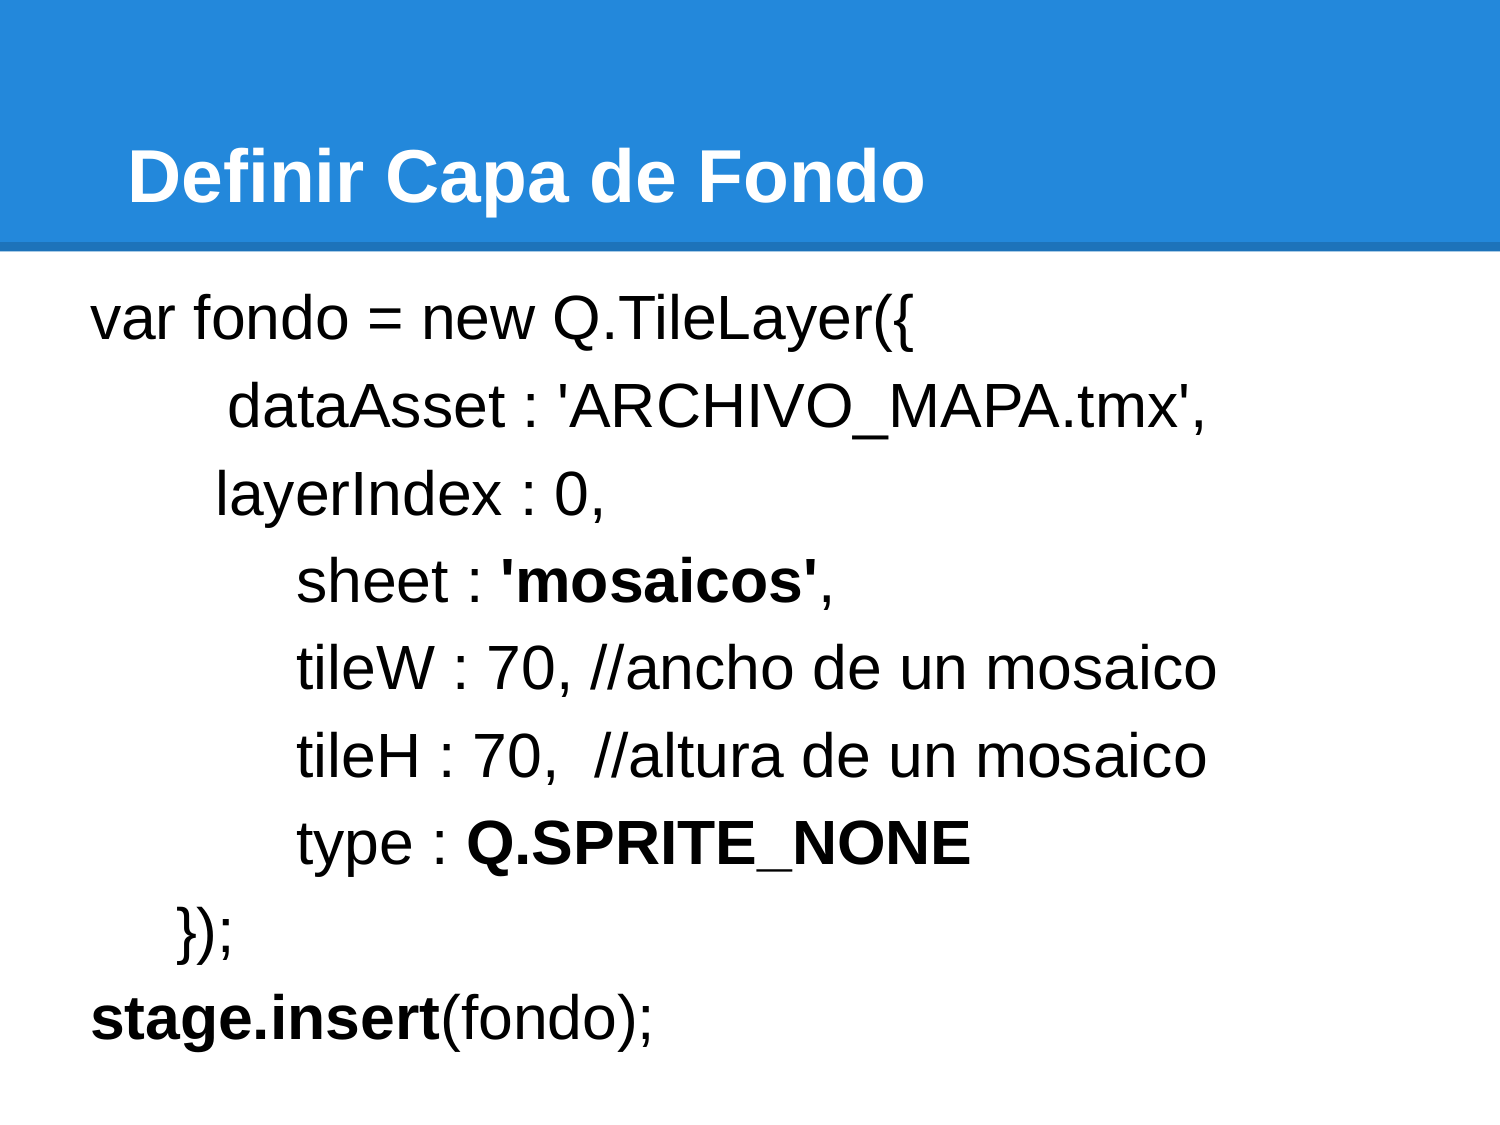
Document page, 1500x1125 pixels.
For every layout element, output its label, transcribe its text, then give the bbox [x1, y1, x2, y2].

title Definir Capa de Fondo [75, 45, 1425, 233]
list var fondo = new Q.TileLayer({ dataAsset : 'ARCHIVO_MAPA.tmx', layerIndex : 0, sheet : 'mosaicos', tileW : 70, //ancho de un mosaico tileH : 70, //altura de un mosaico type : Q.SPRITE_NONE }); stage.insert(fondo); [75, 262, 1425, 1078]
